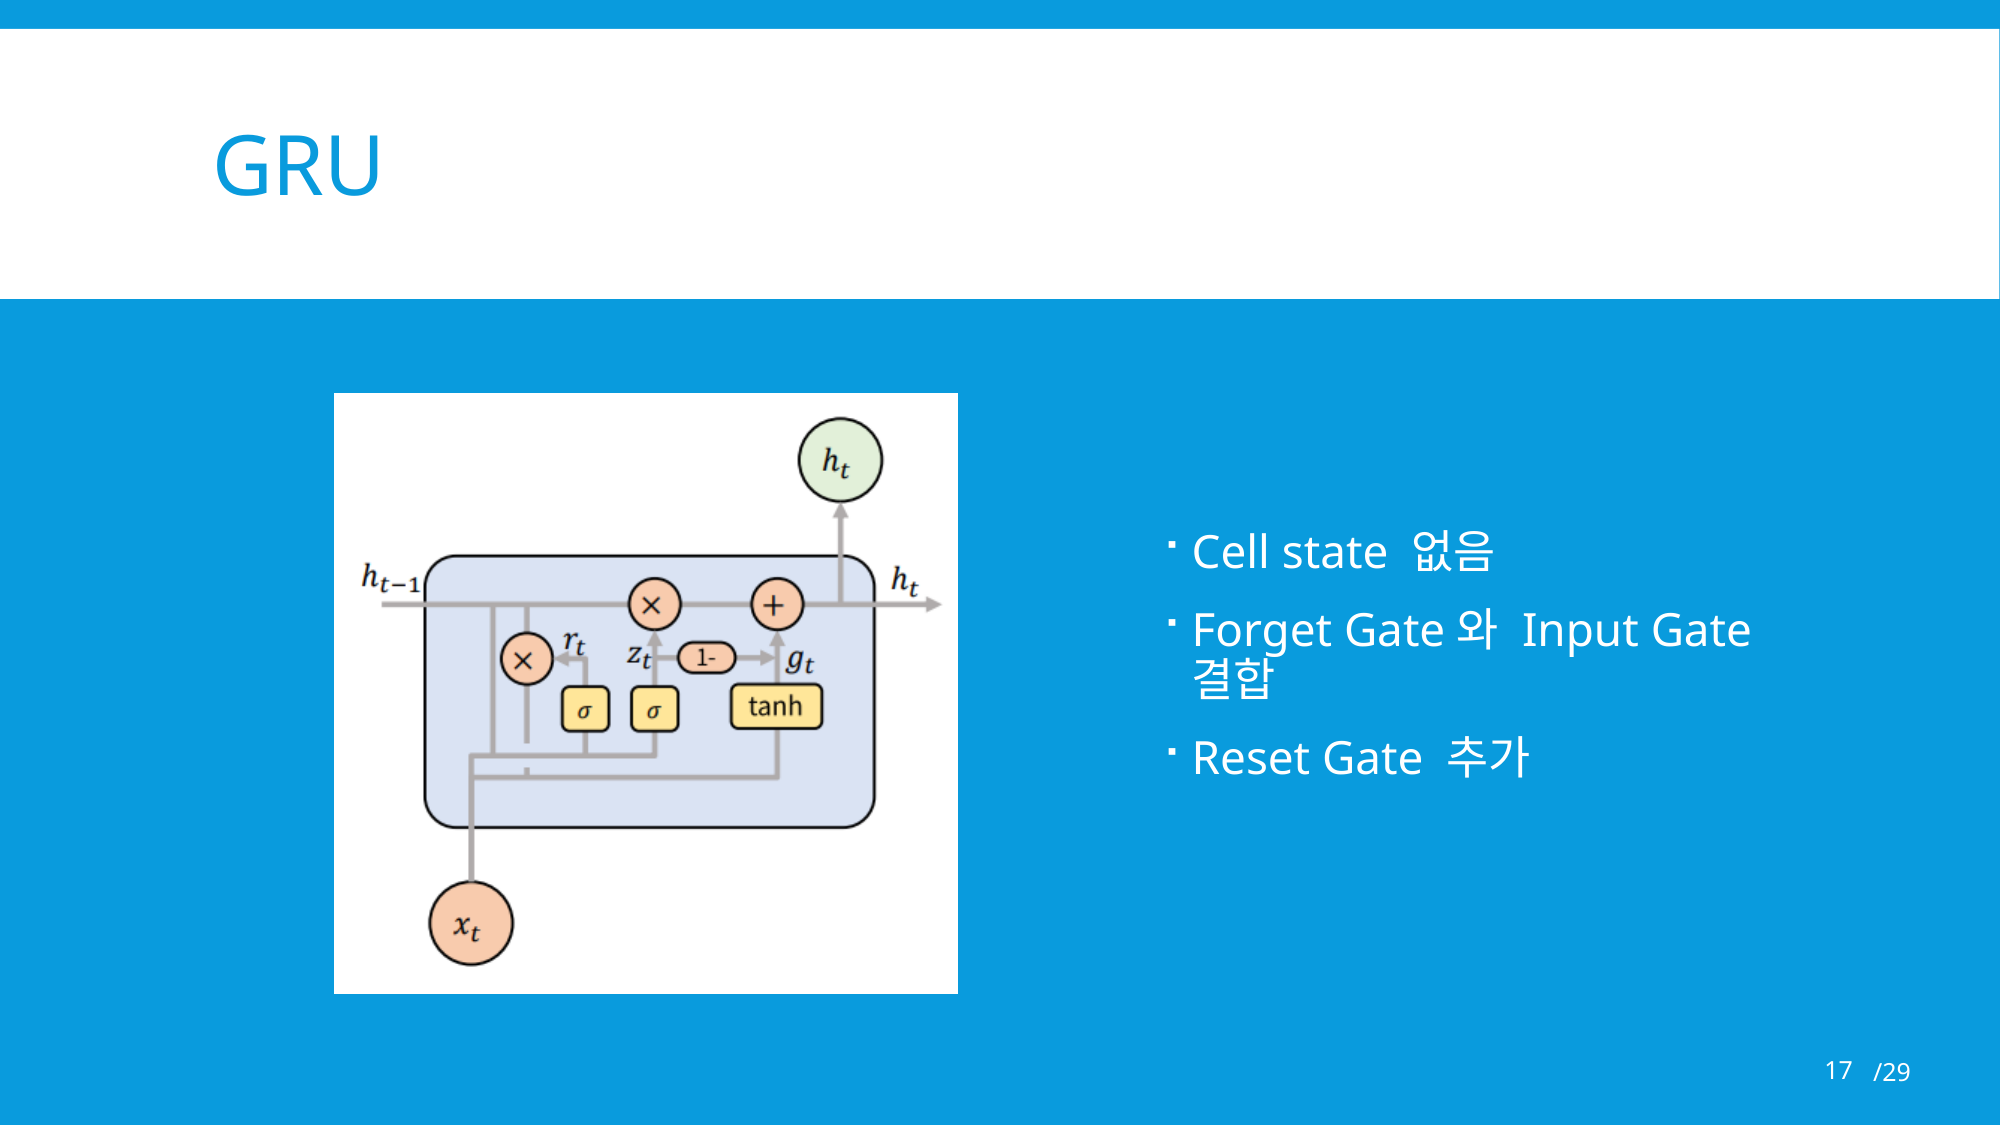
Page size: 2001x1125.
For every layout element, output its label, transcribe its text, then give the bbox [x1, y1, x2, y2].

title GRU [197, 46, 1803, 295]
picture [335, 394, 957, 993]
list Cell state 없음 Forget Gate와 Input Gate 결합 Reset Gate 추가 [1146, 521, 1803, 1043]
slide_number 17 [1816, 1034, 1933, 1108]
